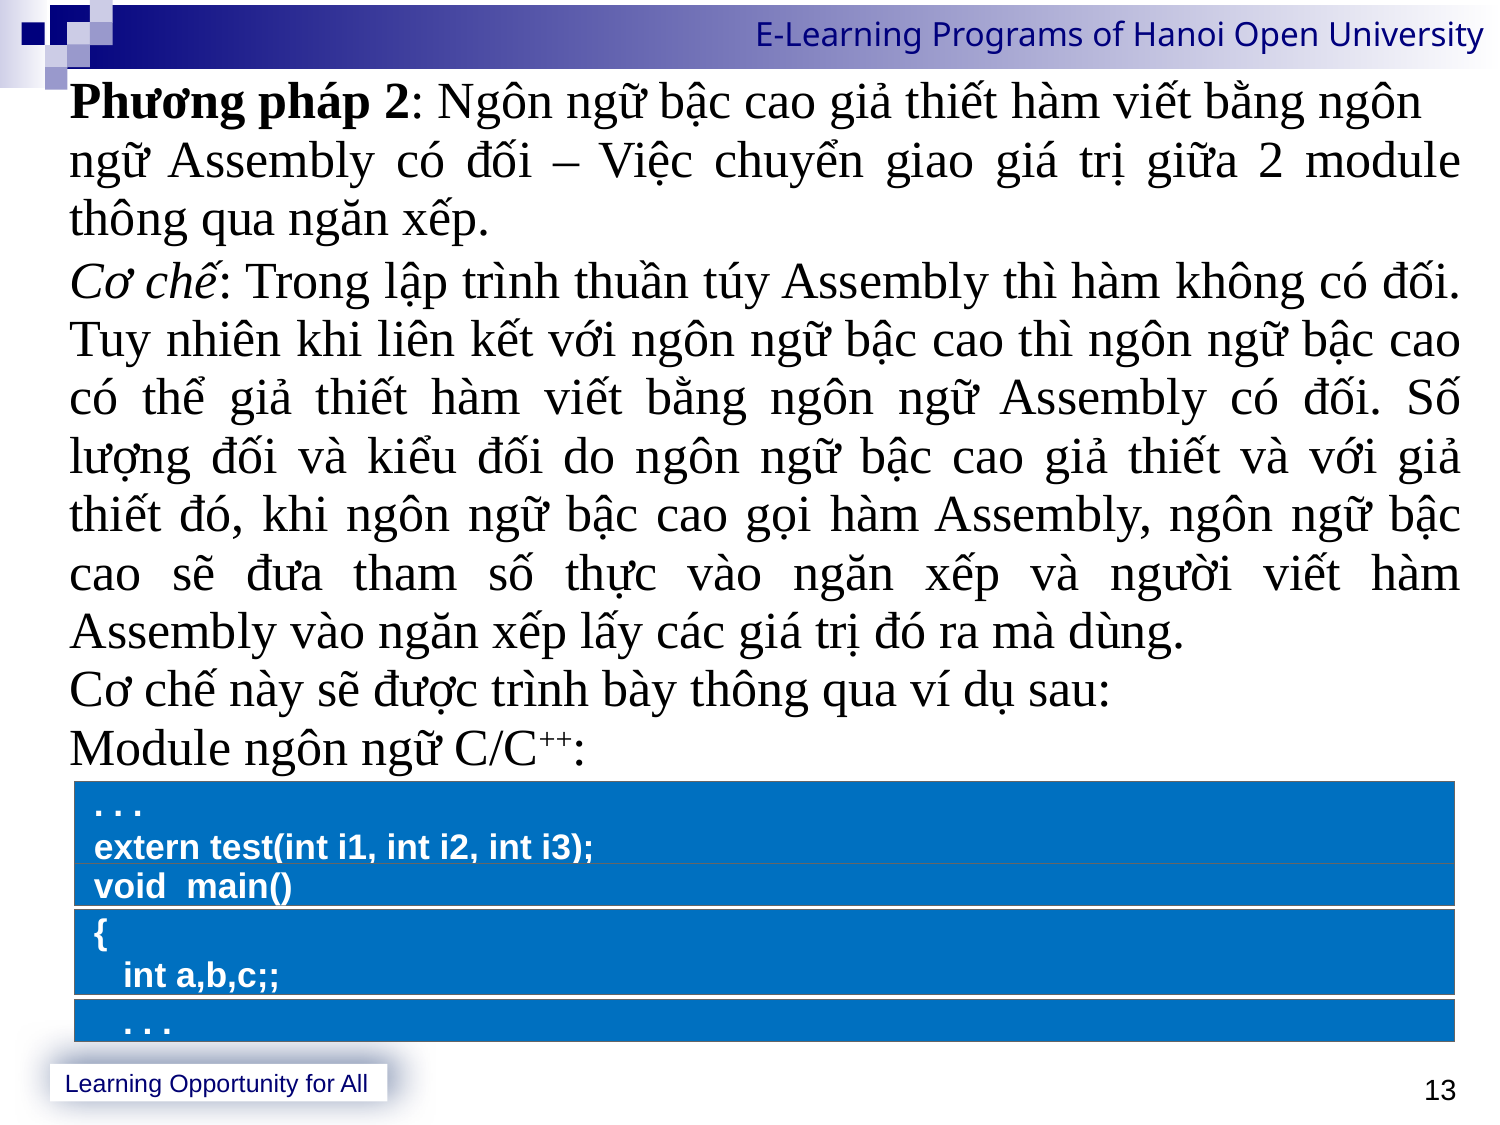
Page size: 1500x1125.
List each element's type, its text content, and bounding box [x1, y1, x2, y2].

text_box . . . [74, 999, 1455, 1042]
text_box { int a,b,c;; [74, 909, 1455, 995]
text_box . . . extern test(int i1, int i2, int i3); [74, 781, 1455, 863]
slide_number 13 [1396, 1056, 1487, 1108]
text_box void main() [74, 863, 1455, 906]
list Phương pháp 2: Ngôn ngữ bậc cao giả thiết hàm viết bằng ngôn ngữ Assembly có đối – Việc chuyển giao giá trị giữa 2 module thông qua ngăn xếp. Cơ chế: Trong lập trình thuần túy Assembly thì hàm không có đối. Tuy nhiên khi liên kết với ngôn ngữ bậc cao thì ngôn ngữ bậc cao có thể giả thiết hàm viết bằng ngôn ngữ Assembly có đối. Số lượng đối và kiểu đối do ngôn ngữ bậc cao giả thiết và với giả thiết đó, khi ngôn ngữ bậc cao gọi hàm Assembly, ngôn ngữ bậc cao sẽ đưa tham số thực vào ngăn xếp và người viết hàm Assembly vào ngăn xếp lấy các giá trị đó ra mà dùng. Cơ chế này sẽ được trình bày thông qua ví dụ sau: Module ngôn ngữ C/C++: [34, 63, 1478, 1125]
